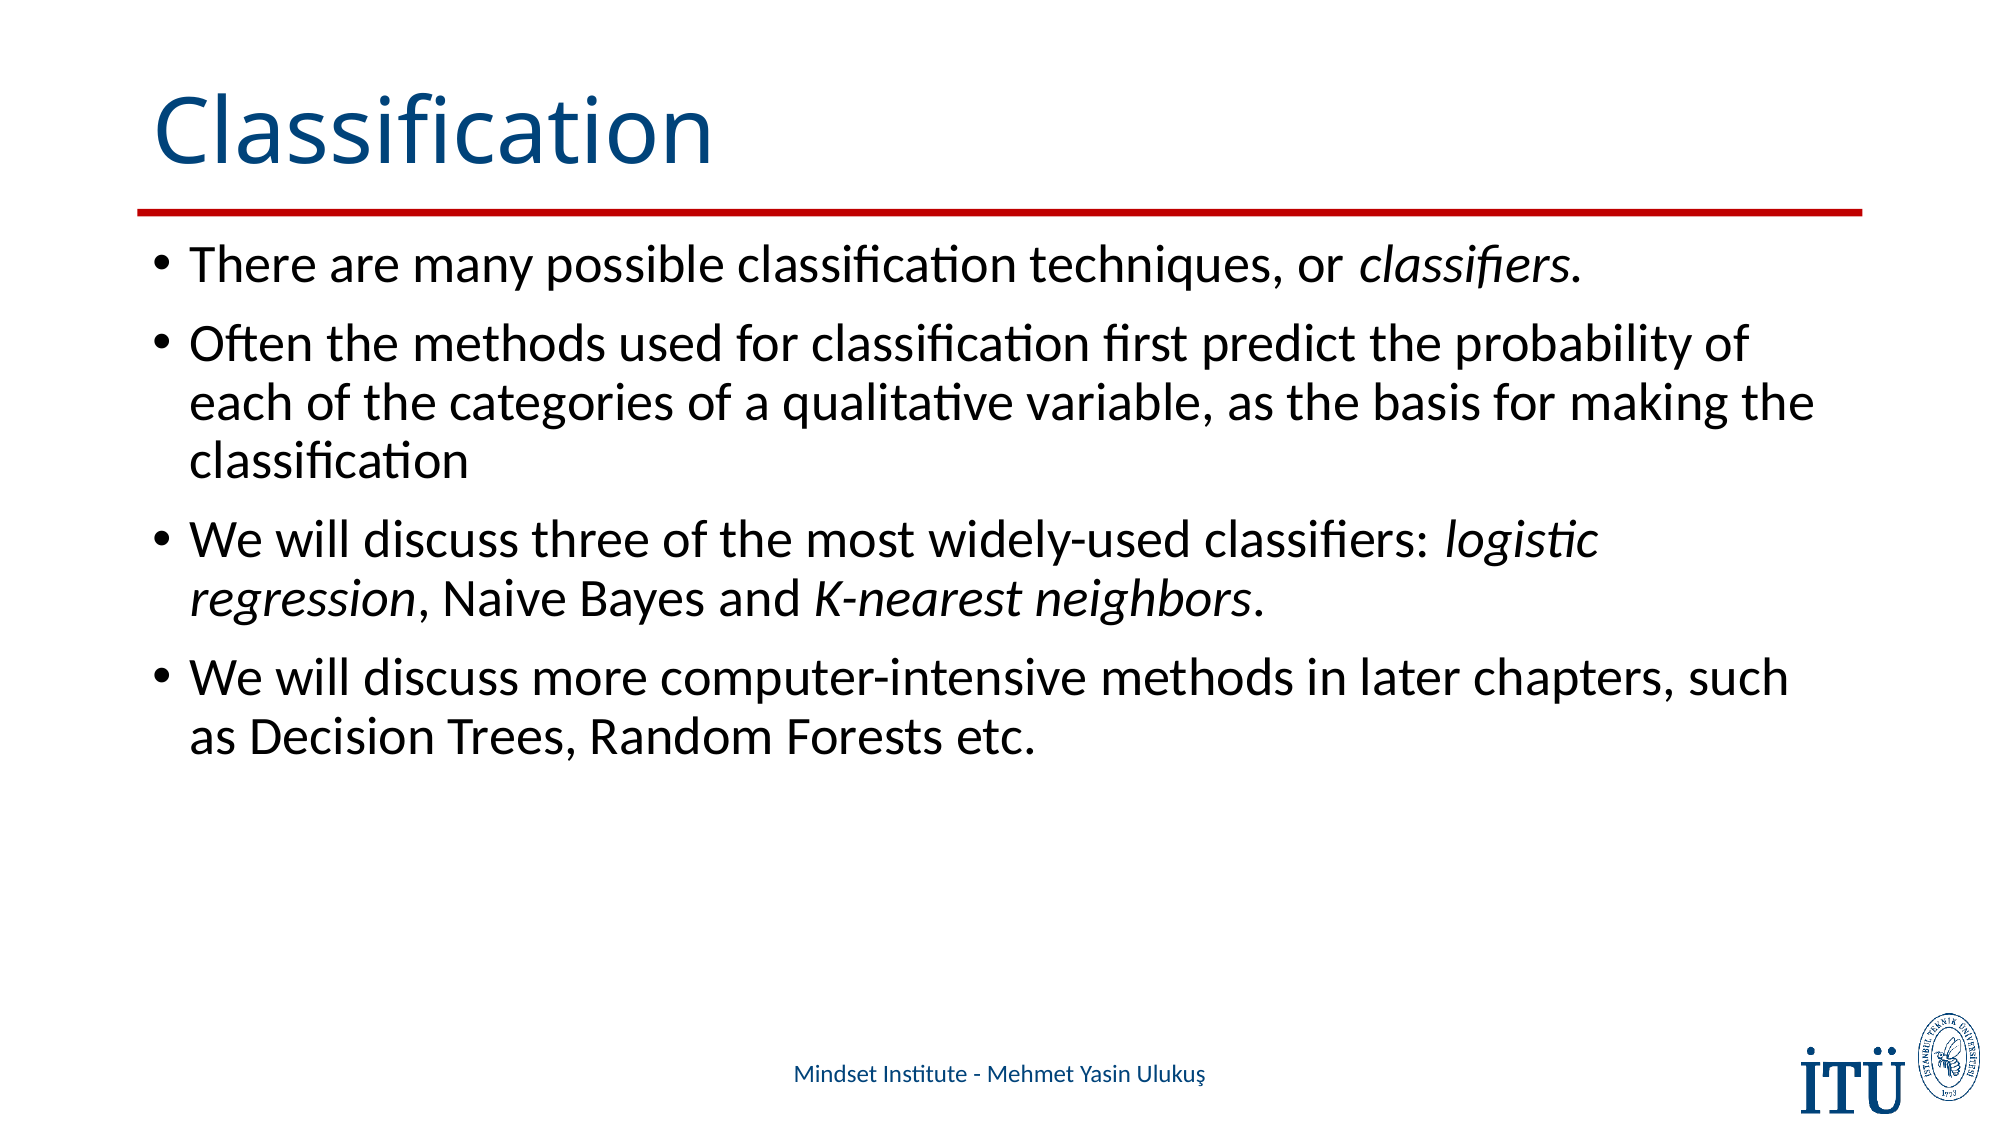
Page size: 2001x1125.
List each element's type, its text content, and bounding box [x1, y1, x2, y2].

footer Mindset Institute - Mehmet Yasin Ulukuş [662, 1042, 1338, 1103]
title Classification [137, 59, 1863, 209]
list There are many possible classification techniques, or classifiers. Often the methods used for classification first predict the probability of each of the categories of a qualitative variable, as the basis for making the classification We will discuss three of the most widely-used classifiers: logistic regression, Naive Bayes and K-nearest neighbors. We will discuss more computer-intensive methods in later chapters, such as Decision Trees, Random Forests etc. [137, 227, 1863, 1036]
picture [1801, 1013, 1980, 1114]
